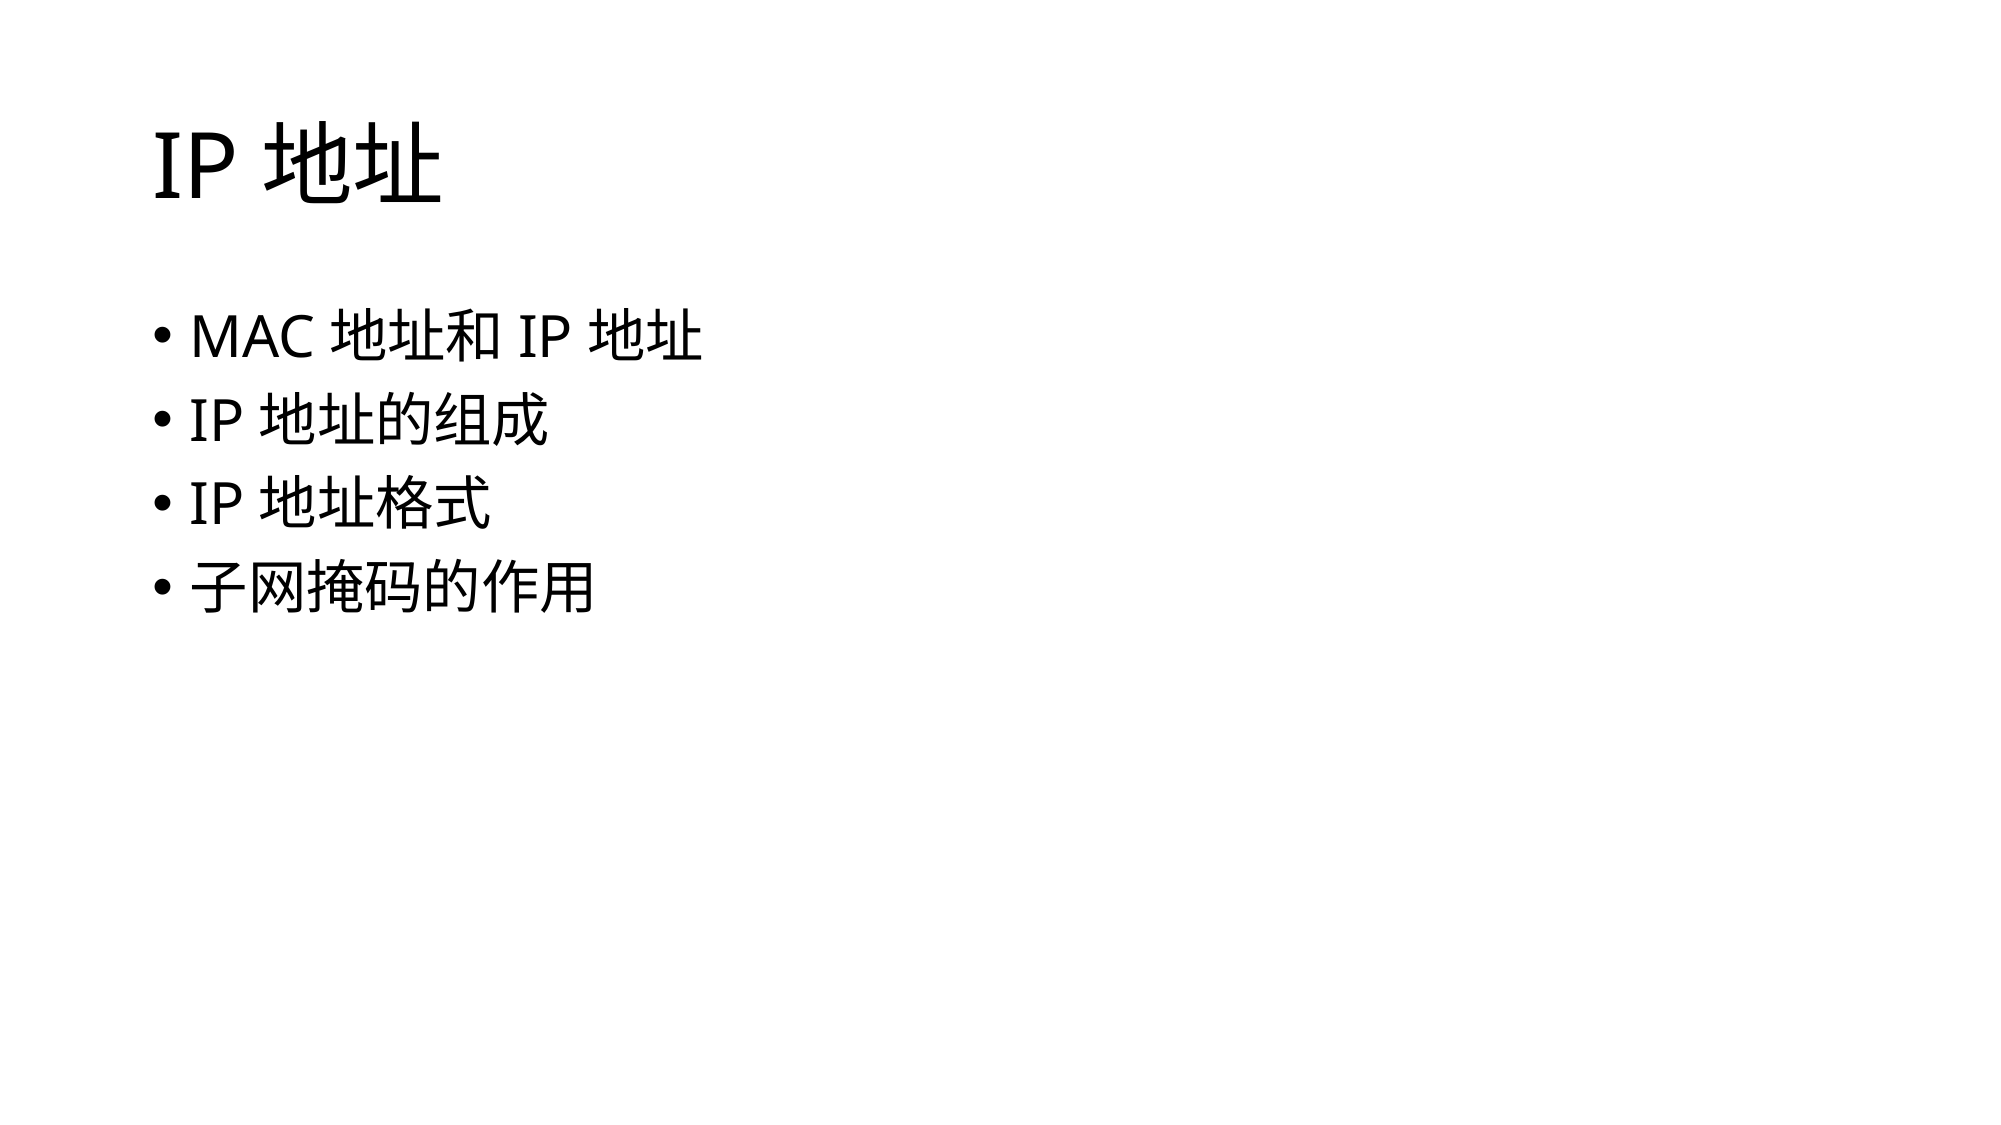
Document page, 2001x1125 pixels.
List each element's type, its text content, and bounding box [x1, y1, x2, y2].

list MAC地址和IP地址 IP地址的组成 IP地址格式 子网掩码的作用 [137, 299, 1863, 1014]
title IP地址 [137, 59, 1863, 278]
